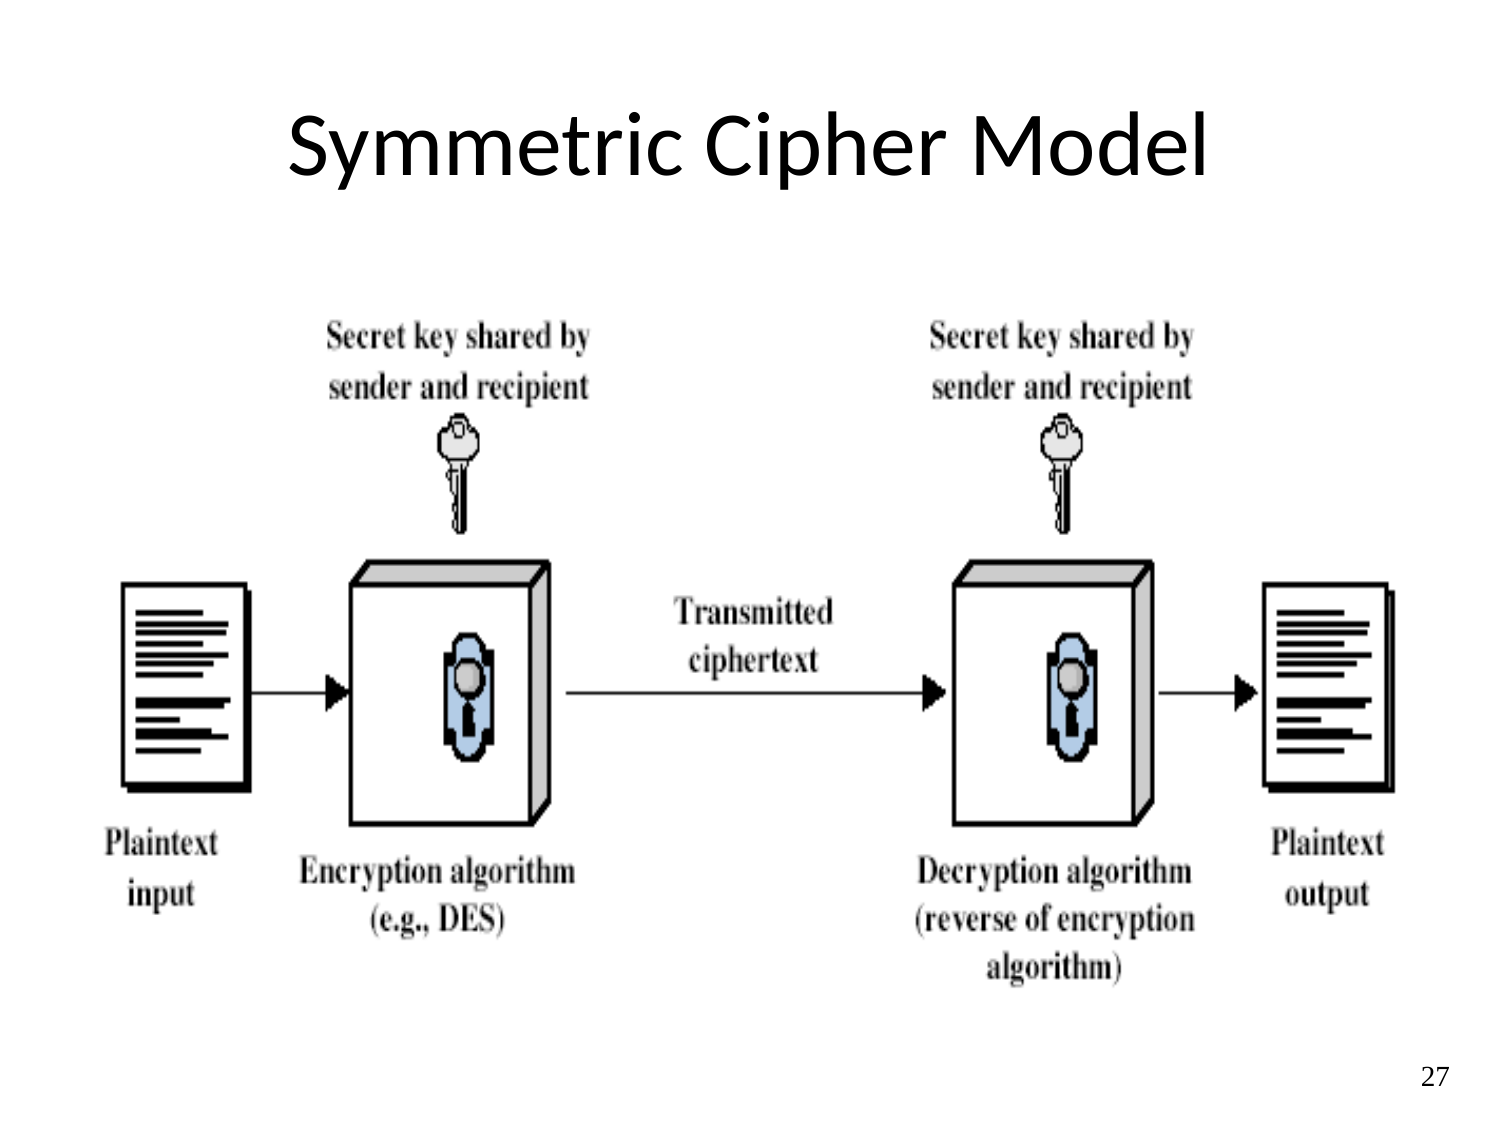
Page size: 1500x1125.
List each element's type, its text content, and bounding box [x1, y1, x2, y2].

picture [75, 262, 1425, 1005]
title Symmetric Cipher Model [75, 45, 1425, 233]
text_box 27 [1362, 1049, 1466, 1125]
